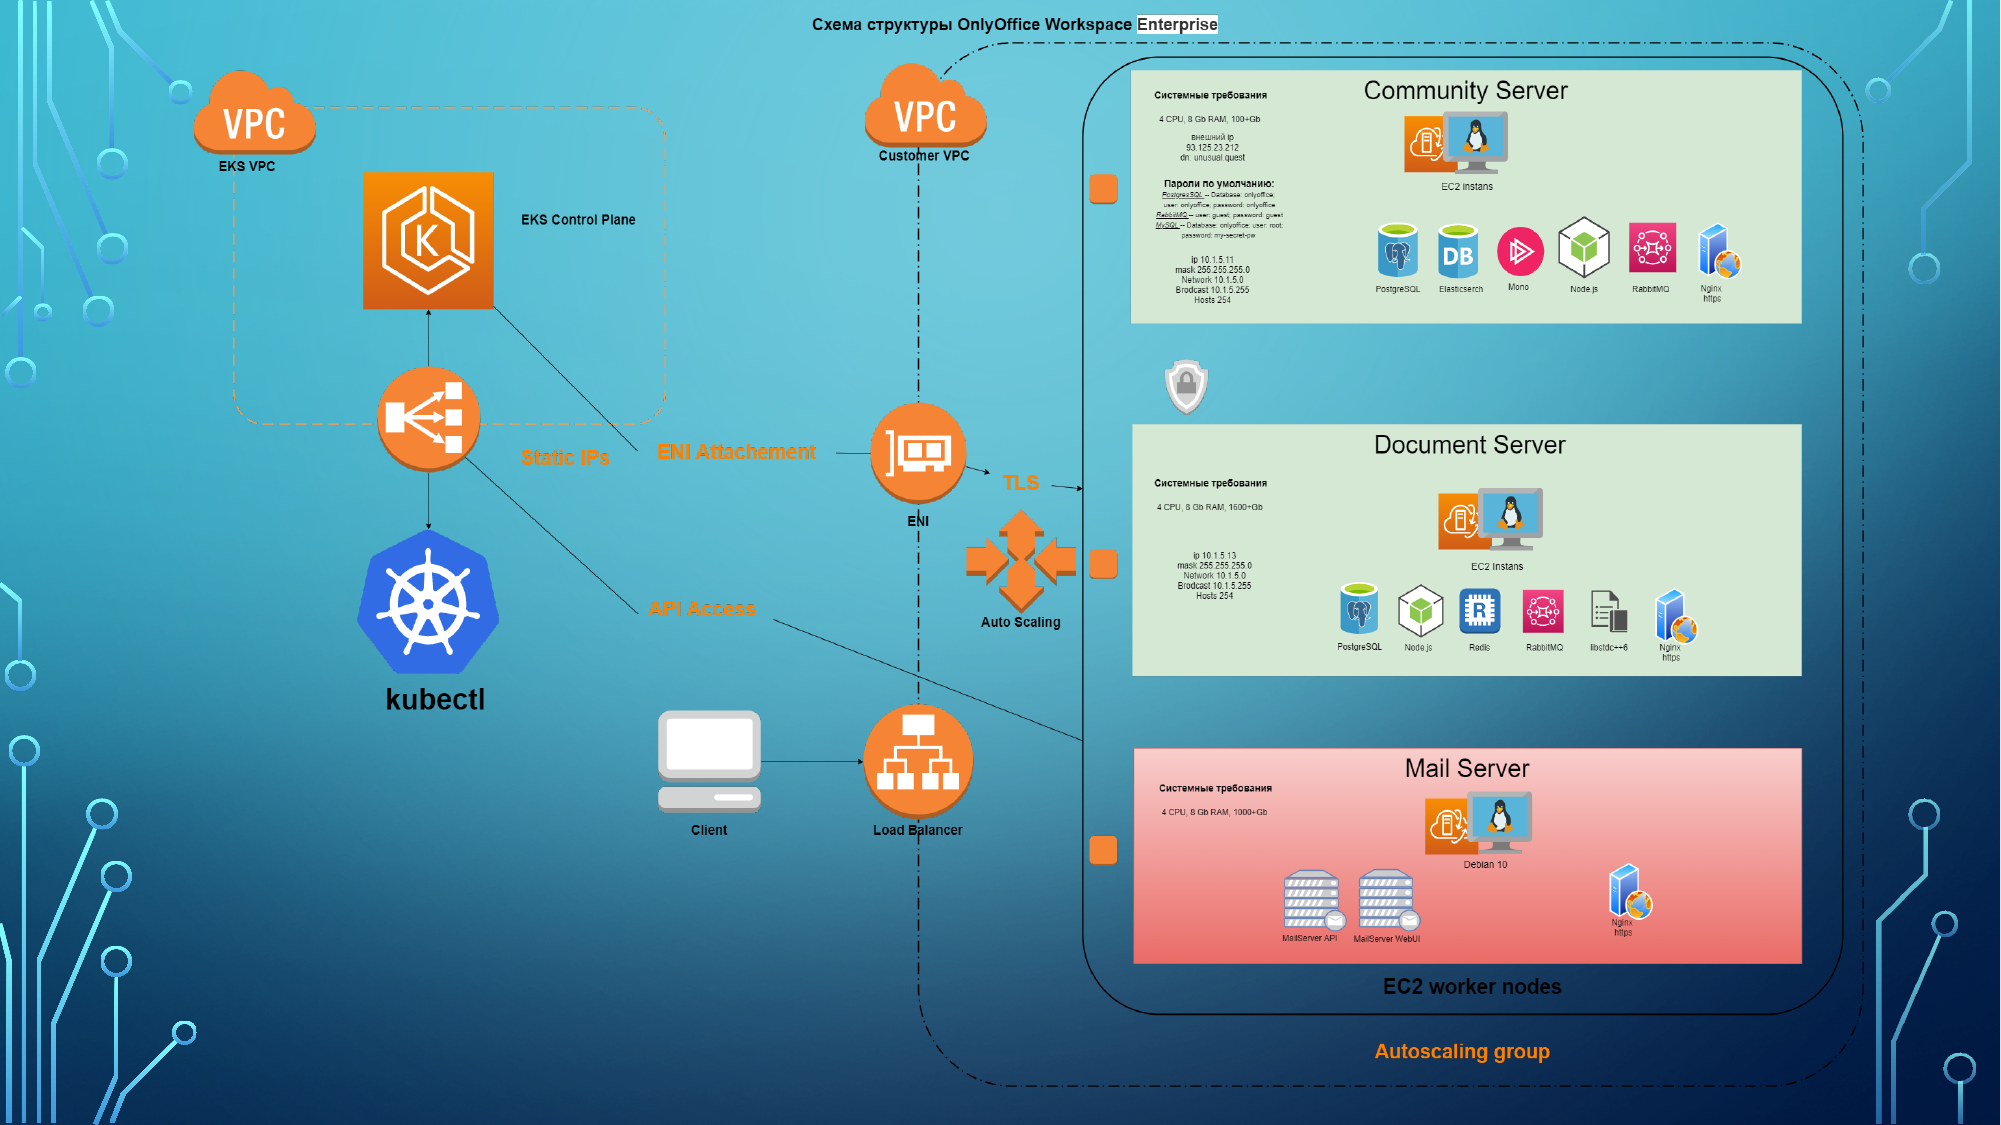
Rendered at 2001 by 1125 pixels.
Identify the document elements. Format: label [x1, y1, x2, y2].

list [192, 9, 1864, 1087]
